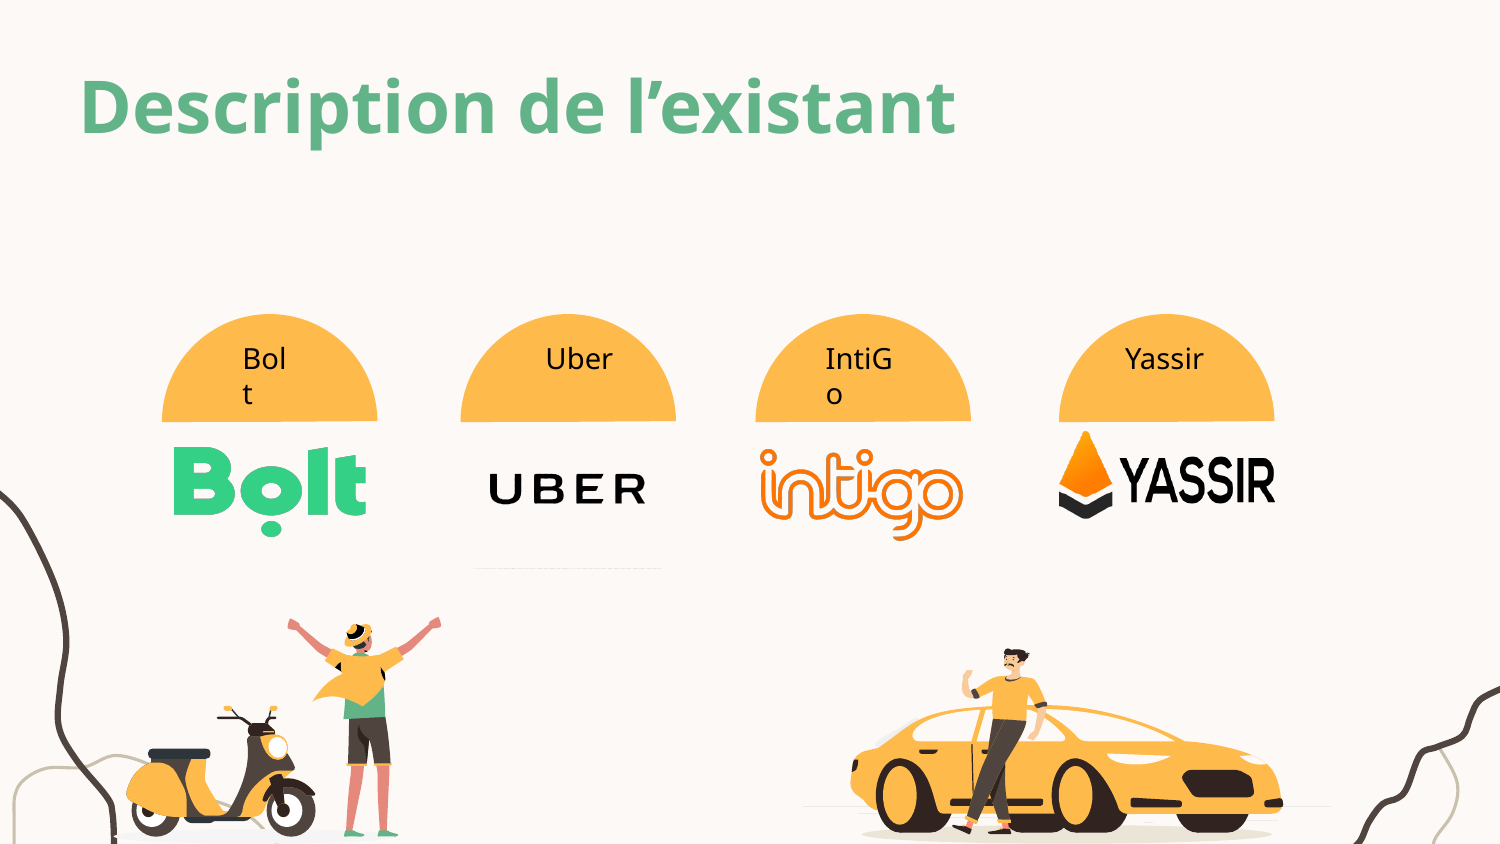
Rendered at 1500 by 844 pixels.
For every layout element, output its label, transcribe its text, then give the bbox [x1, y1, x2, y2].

text_box Bolt [227, 325, 312, 426]
text_box [161, 314, 378, 423]
text_box [460, 314, 676, 423]
text_box [755, 328, 810, 423]
title Description de l’existant [63, 42, 1365, 167]
text_box Uber [530, 325, 631, 391]
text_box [113, 616, 442, 844]
text_box [815, 314, 911, 325]
text_box Yassir [1109, 325, 1224, 391]
picture [174, 447, 366, 538]
text_box IntiGo [810, 325, 925, 426]
text_box [925, 333, 971, 422]
text_box [1119, 314, 1215, 325]
picture [1058, 431, 1275, 520]
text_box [802, 648, 1332, 844]
picture [755, 440, 972, 545]
picture [470, 415, 663, 570]
text_box [1059, 330, 1275, 423]
